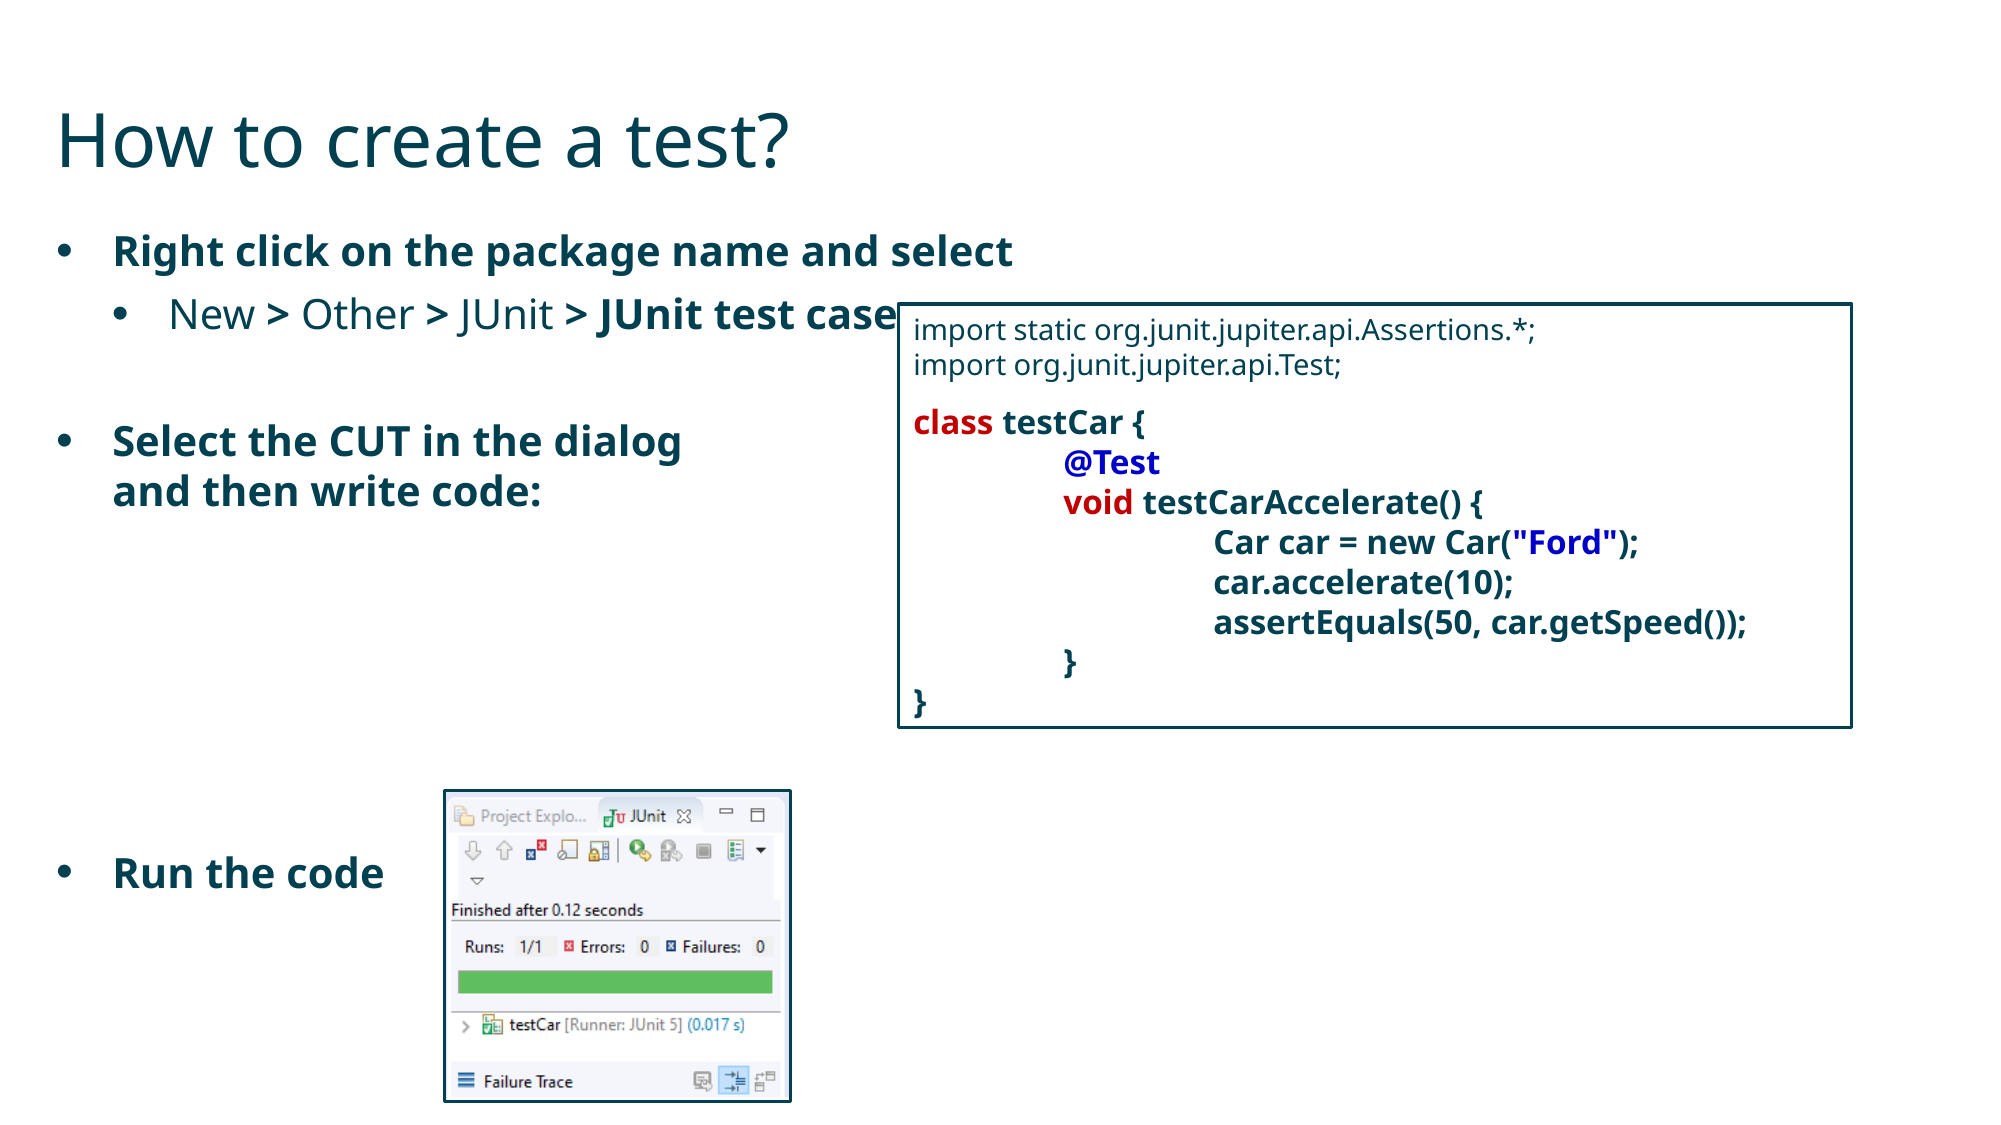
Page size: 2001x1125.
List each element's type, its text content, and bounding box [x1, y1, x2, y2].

title How to create a test? [55, 92, 1946, 225]
list Right click on the package name and select New > Other > JUnit > JUnit test case Select the CUT in the dialog and then write code: Run the code [55, 224, 1103, 1038]
picture [447, 793, 788, 1099]
text_box import static org.junit.jupiter.api.Assertions.*; import org.junit.jupiter.api.Test; class testCar { @Test void testCarAccelerate() { Car car = new Car("Ford"); car.accelerate(10); assertEquals(50, car.getSpeed()); } } [898, 303, 1852, 728]
